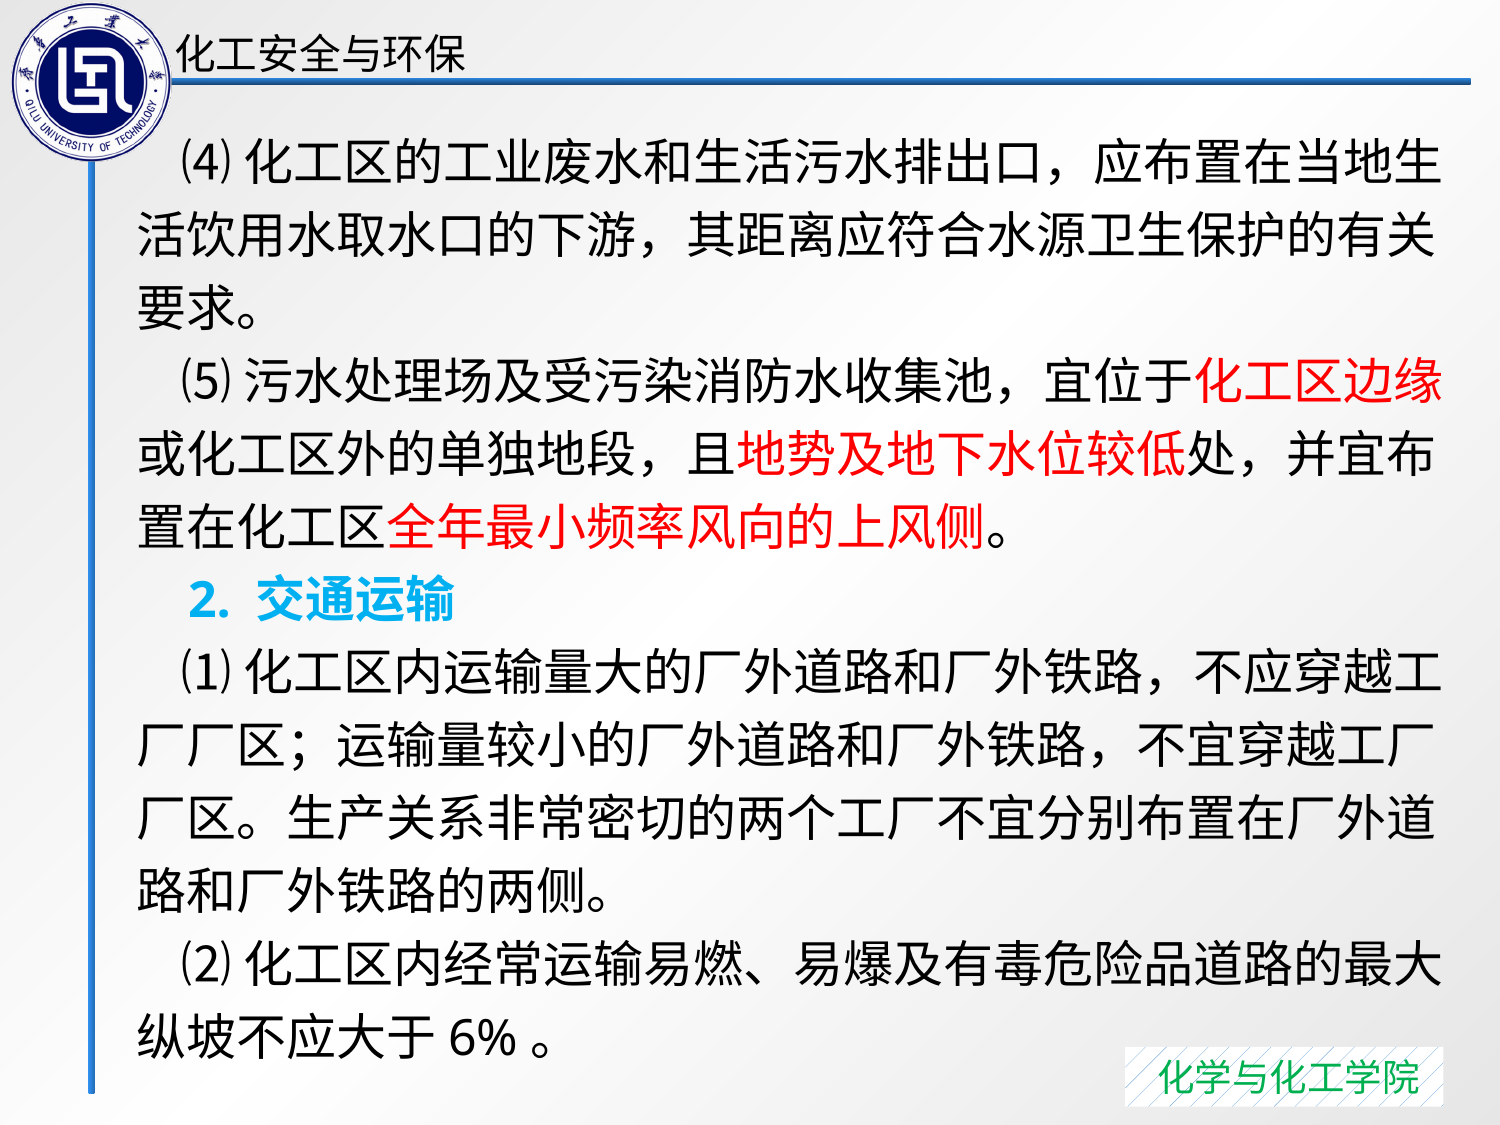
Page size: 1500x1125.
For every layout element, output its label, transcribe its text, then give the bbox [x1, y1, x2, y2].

picture [11, 2, 172, 162]
list ⑷化工区的工业废水和生活污水排出口，应布置在当地生活饮用水取水口的下游，其距离应符合水源卫生保护的有关要求。 ⑸污水处理场及受污染消防水收集池，宜位于化工区边缘或化工区外的单独地段，且地势及地下水位较低处，并宜布置在化工区全年最小频率风向的上风侧。 2. 交通运输 ⑴化工区内运输量大的厂外道路和厂外铁路，不应穿越工厂厂区；运输量较小的厂外道路和厂外铁路，不宜穿越工厂厂区。生产关系非常密切的两个工厂不宜分别布置在厂外道路和厂外铁路的两侧。 ⑵化工区内经常运输易燃、易爆及有毒危险品道路的最大纵坡不应大于6%。 [120, 109, 1471, 1057]
